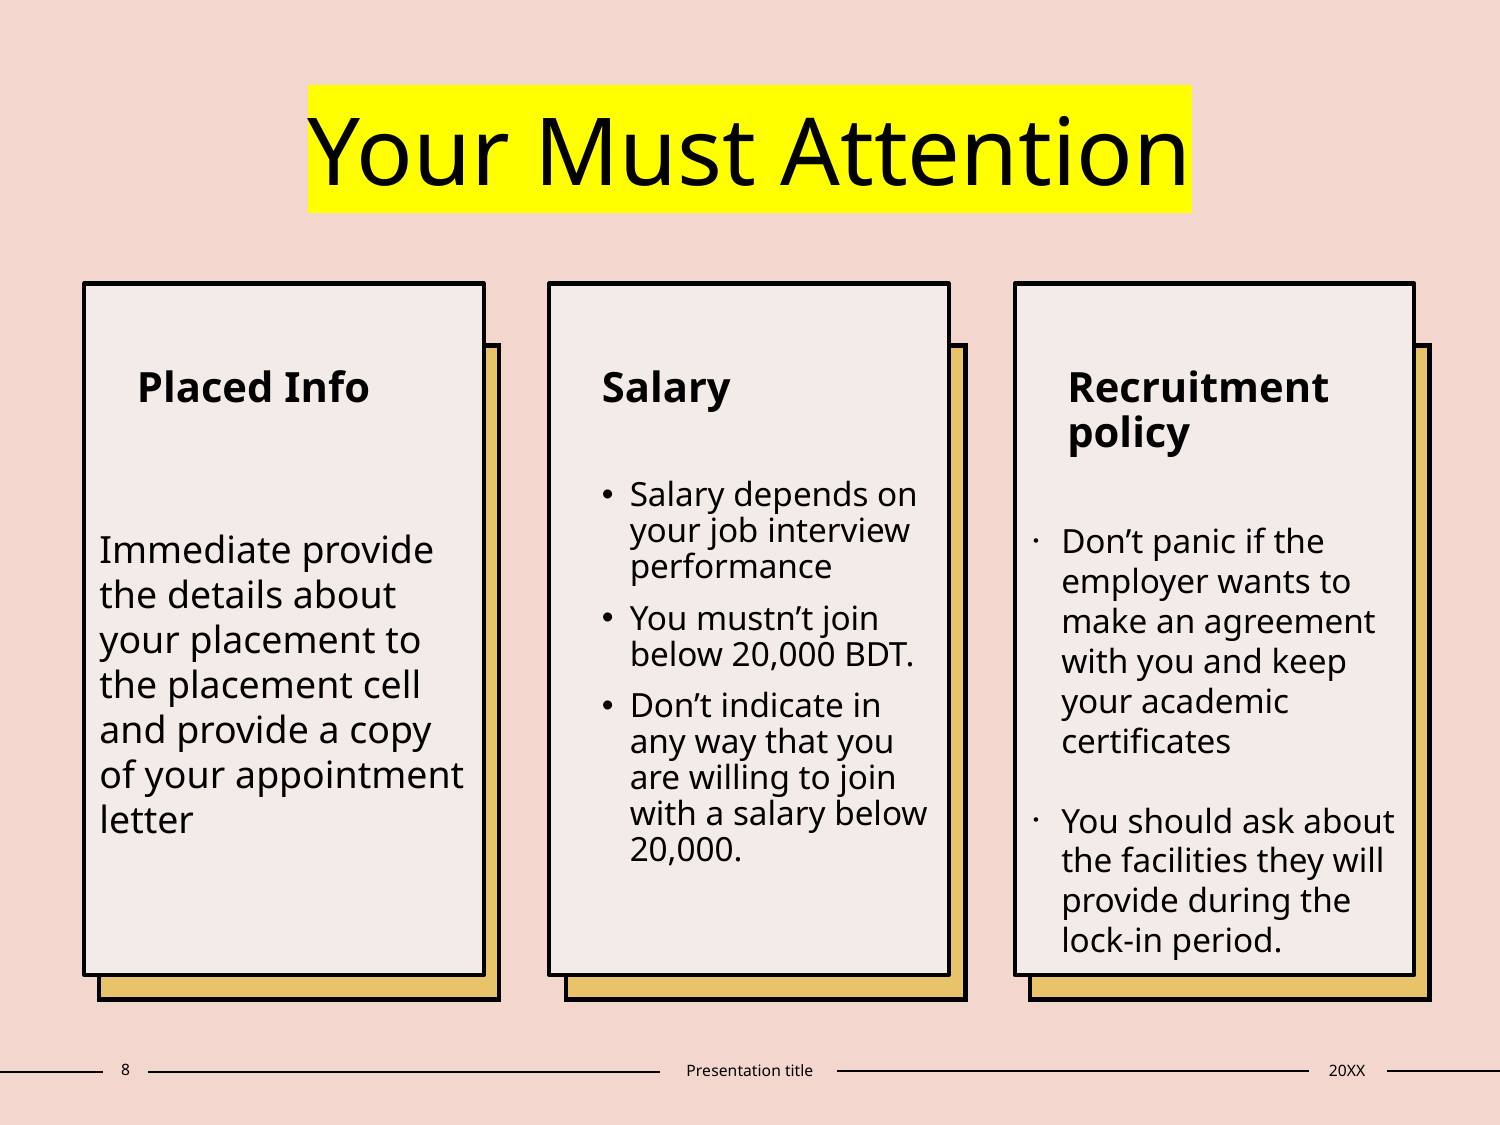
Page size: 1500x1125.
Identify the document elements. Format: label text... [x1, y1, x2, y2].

footer Presentation title [660, 1050, 840, 1091]
list Immediate provide the details about your placement to the placement cell and provide a copy of your appointment letter [84, 518, 484, 975]
list Don’t panic if the employer wants to make an agreement with you and keep your academic certificates You should ask about the facilities they will provide during the lock-in period. [1018, 512, 1415, 970]
list Recruitment policy [1013, 281, 1416, 977]
list Placed Info [82, 281, 486, 977]
title Your Must Attention [140, 84, 1360, 251]
slide_number 8 [103, 1050, 149, 1091]
list Salary Salary depends on your job interview performance You mustn’t join below 20,000 BDT. Don’t indicate in any way that you are willing to join with a salary below 20,000. [547, 281, 951, 977]
slide_number 20XX [1307, 1050, 1387, 1091]
